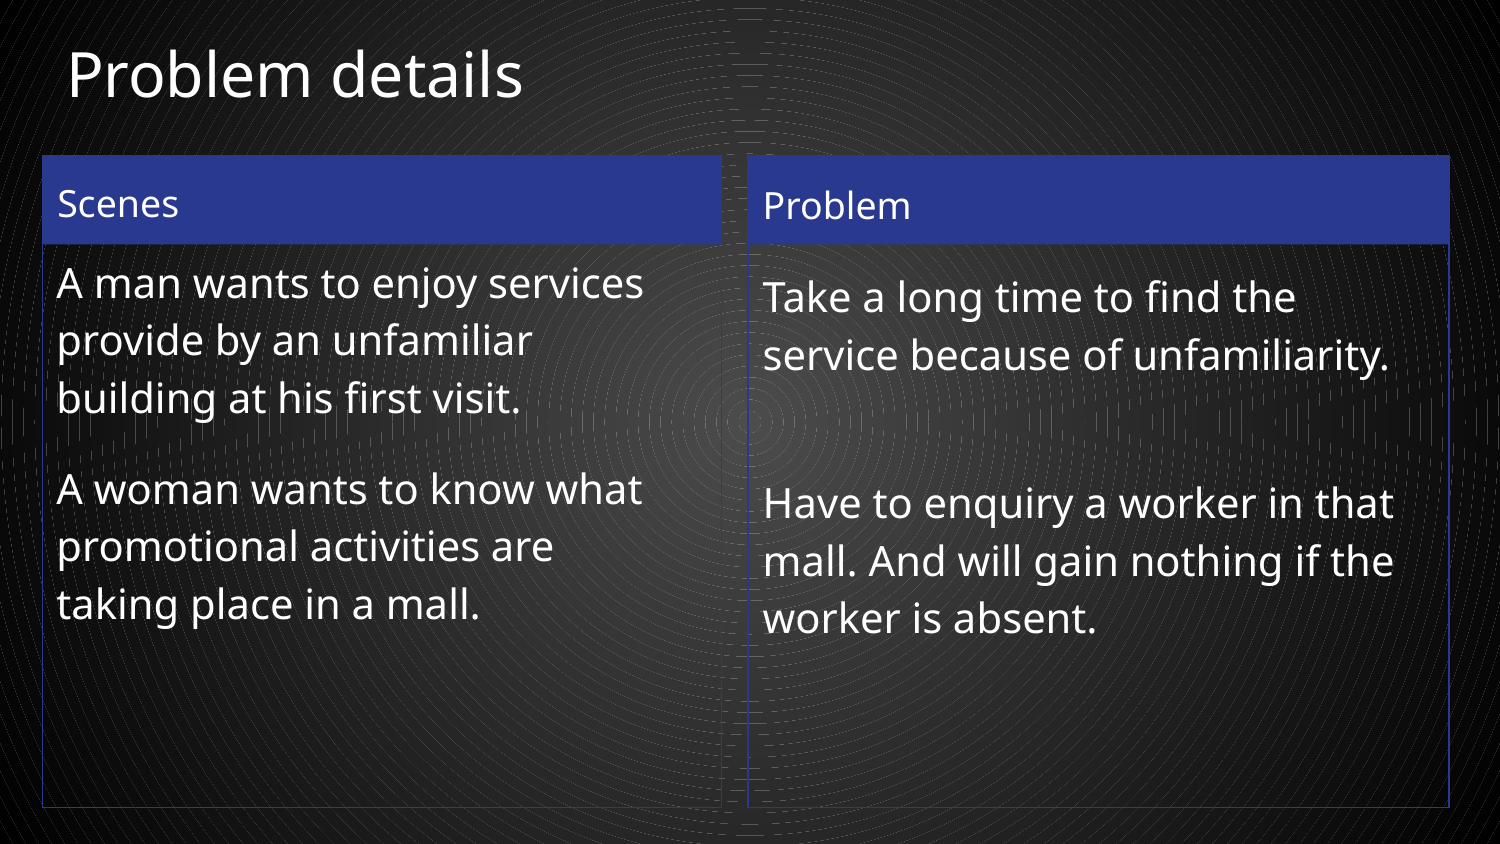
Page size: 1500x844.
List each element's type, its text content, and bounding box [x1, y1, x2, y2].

title Problem details [51, 19, 1449, 120]
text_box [42, 155, 722, 808]
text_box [747, 155, 1450, 808]
